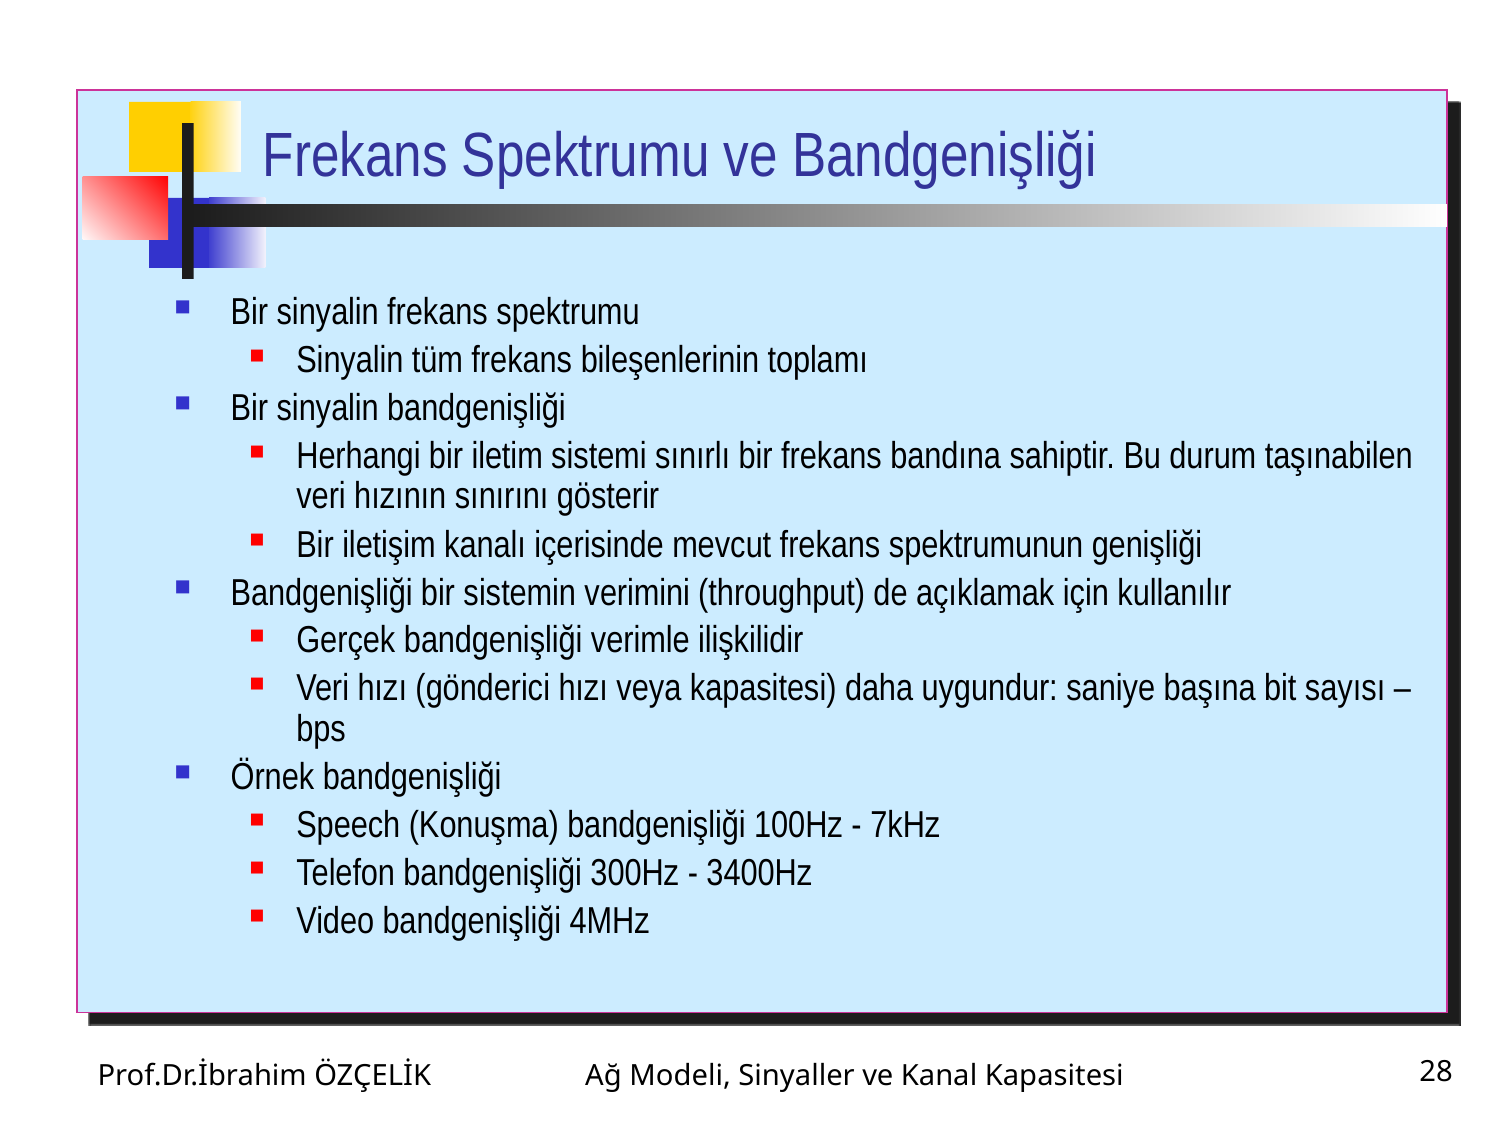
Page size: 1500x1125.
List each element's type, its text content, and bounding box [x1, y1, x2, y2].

list Bir sinyalin frekans spektrumu Sinyalin tüm frekans bileşenlerinin toplamı Bir sinyalin bandgenişliği Herhangi bir iletim sistemi sınırlı bir frekans bandına sahiptir. Bu durum taşınabilen veri hızının sınırını gösterir Bir iletişim kanalı içerisinde mevcut frekans spektrumunun genişliği Bandgenişliği bir sistemin verimini (throughput) de açıklamak için kullanılır Gerçek bandgenişliği verimle ilişkilidir Veri hızı (gönderici hızı veya kapasitesi) daha uygundur: saniye başına bit sayısı – bps Örnek bandgenişliği Speech (Konuşma) bandgenişliği 100Hz - 7kHz Telefon bandgenişliği 300Hz - 3400Hz Video bandgenişliği 4MHz [159, 284, 1430, 1001]
slide_number 28 [1154, 1023, 1468, 1100]
slide_number Prof.Dr.İbrahim ÖZÇELİK [82, 1023, 504, 1100]
title Frekans Spektrumu ve Bandgenişliği [247, 95, 1442, 197]
footer Ağ Modeli, Sinyaller ve Kanal Kapasitesi [552, 1023, 1154, 1100]
